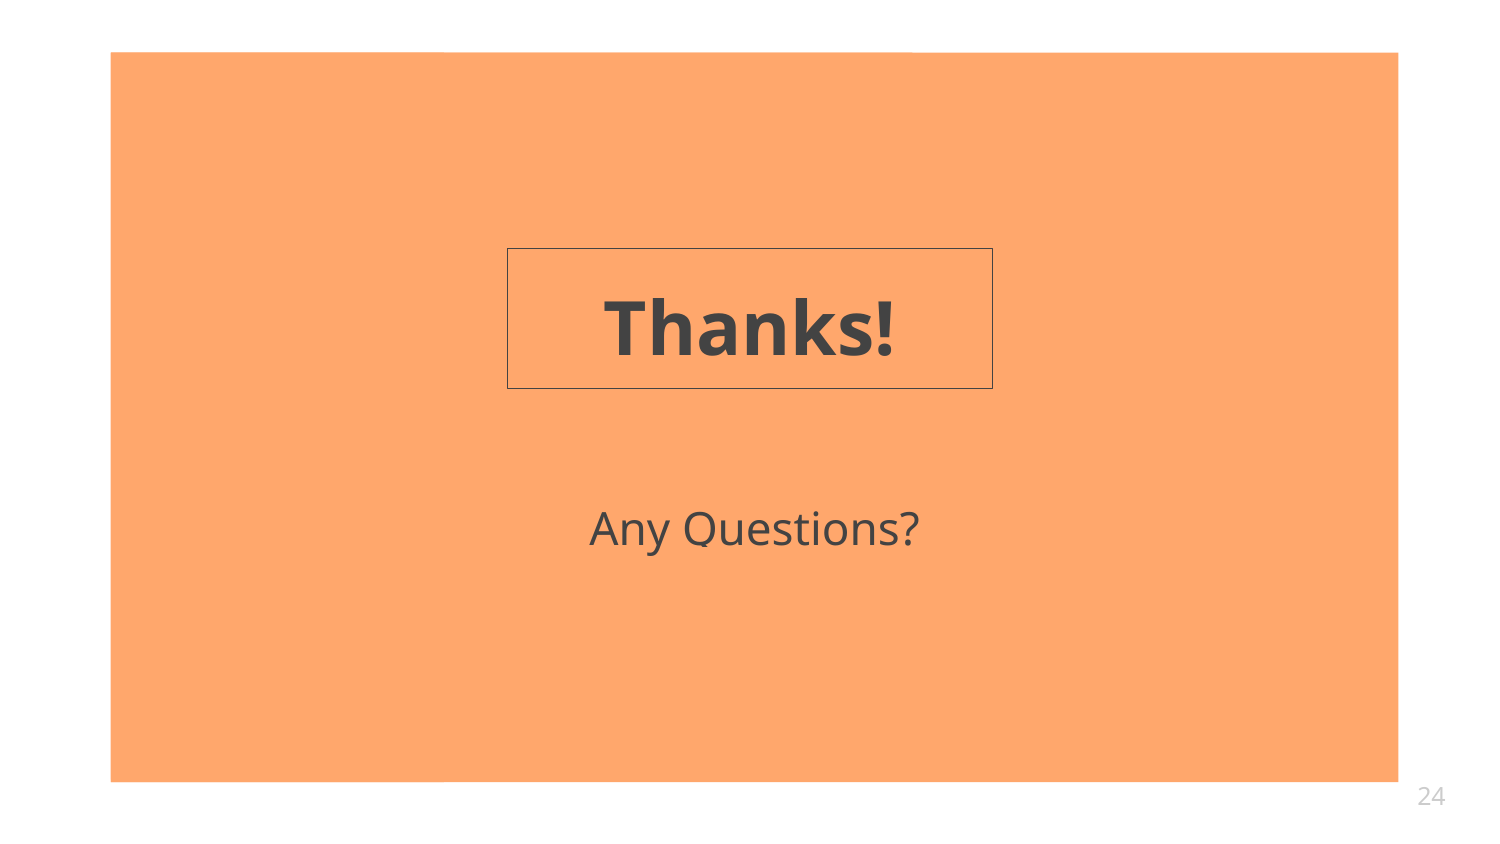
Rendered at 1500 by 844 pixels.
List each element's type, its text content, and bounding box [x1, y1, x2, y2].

list Any Questions? [443, 484, 1066, 554]
text_box [110, 52, 444, 783]
text_box [444, 52, 1399, 783]
title Thanks! [504, 245, 995, 392]
slide_number 24 [1402, 764, 1493, 830]
